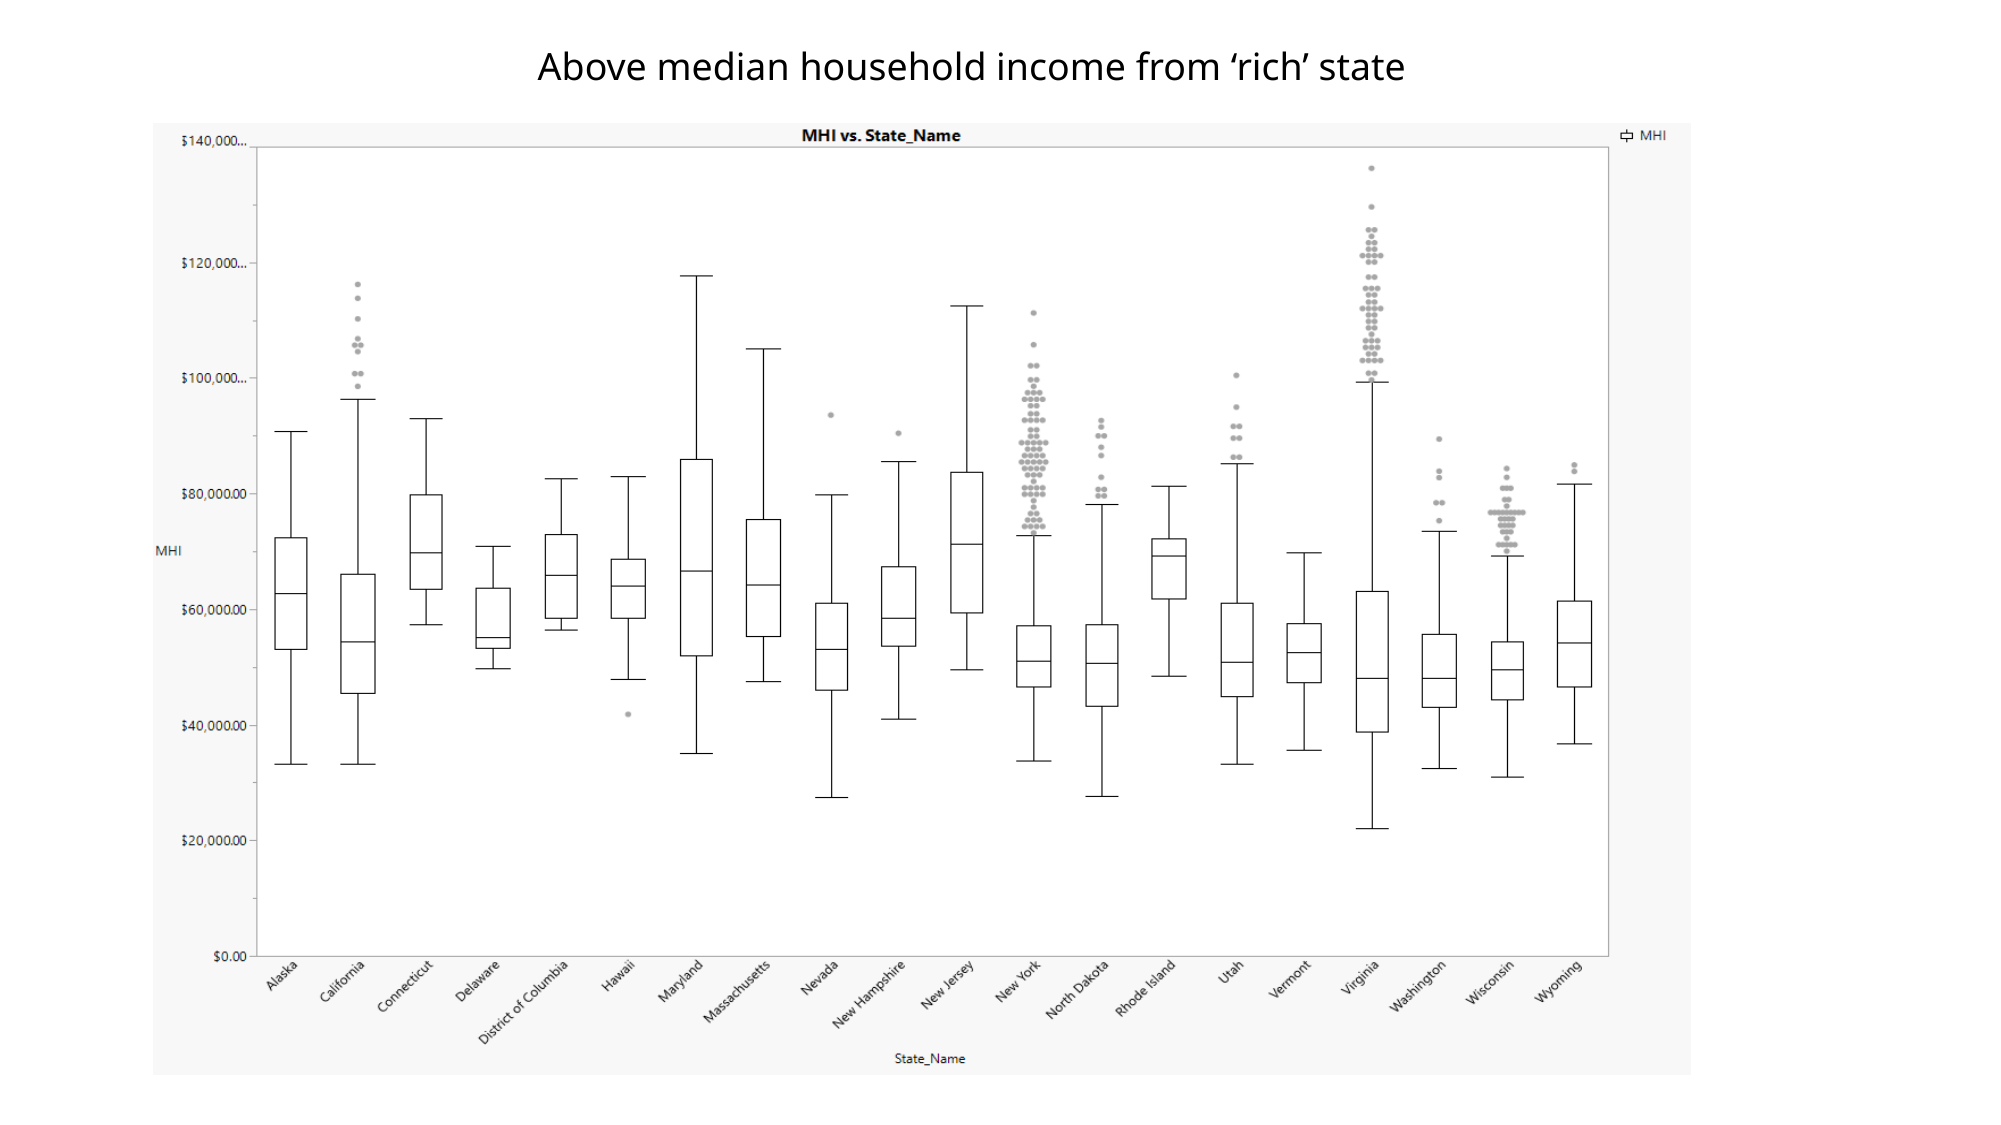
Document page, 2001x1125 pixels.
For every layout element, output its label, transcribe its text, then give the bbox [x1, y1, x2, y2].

picture [153, 122, 1692, 1075]
text_box Above median household income from ‘rich’ state [522, 35, 1422, 96]
